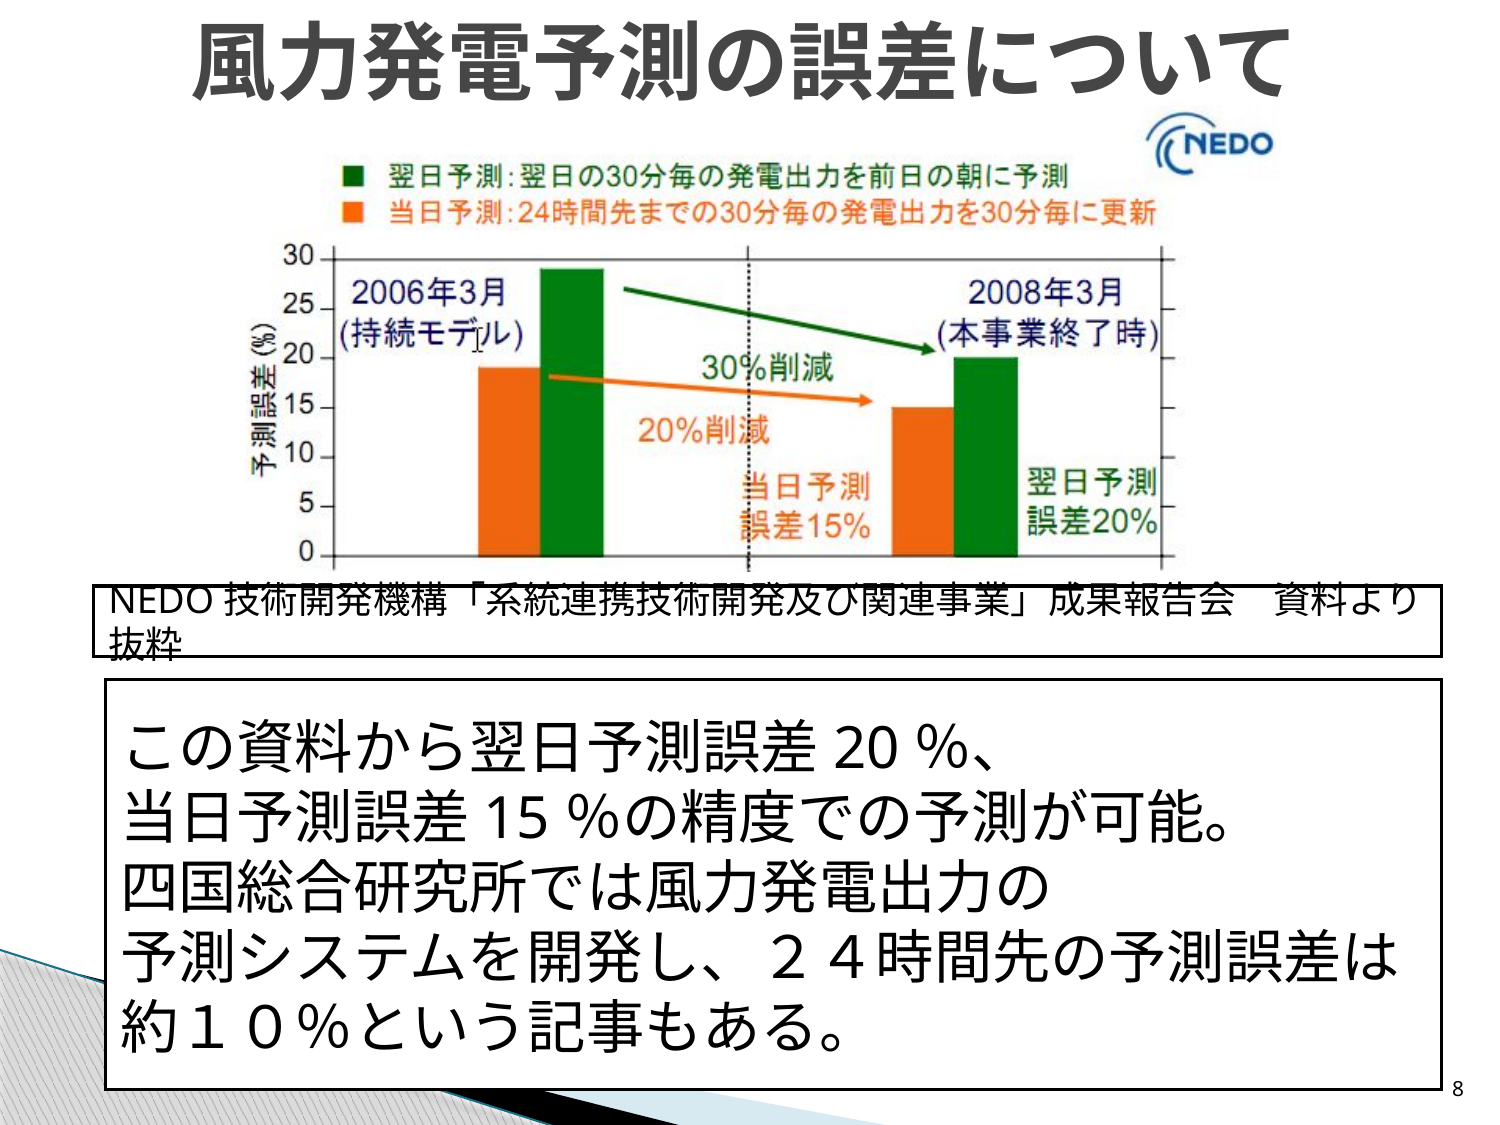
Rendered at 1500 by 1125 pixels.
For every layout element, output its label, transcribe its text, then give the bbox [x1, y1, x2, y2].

title 風力発電予測の誤差について [70, 0, 1421, 119]
text_box この資料から翌日予測誤差20％、 当日予測誤差15％の精度での予測が可能。 四国総合研究所では風力発電出力の 予測システムを開発し、２４時間先の予測誤差は 約１０％という記事もある。 [101, 675, 1446, 1094]
slide_number 8 [1418, 1051, 1479, 1112]
picture [222, 105, 1281, 572]
text_box NEDO技術開発機構「系統連携技術開発及び関連事業」成果報告会 資料より抜粋 [89, 581, 1446, 661]
